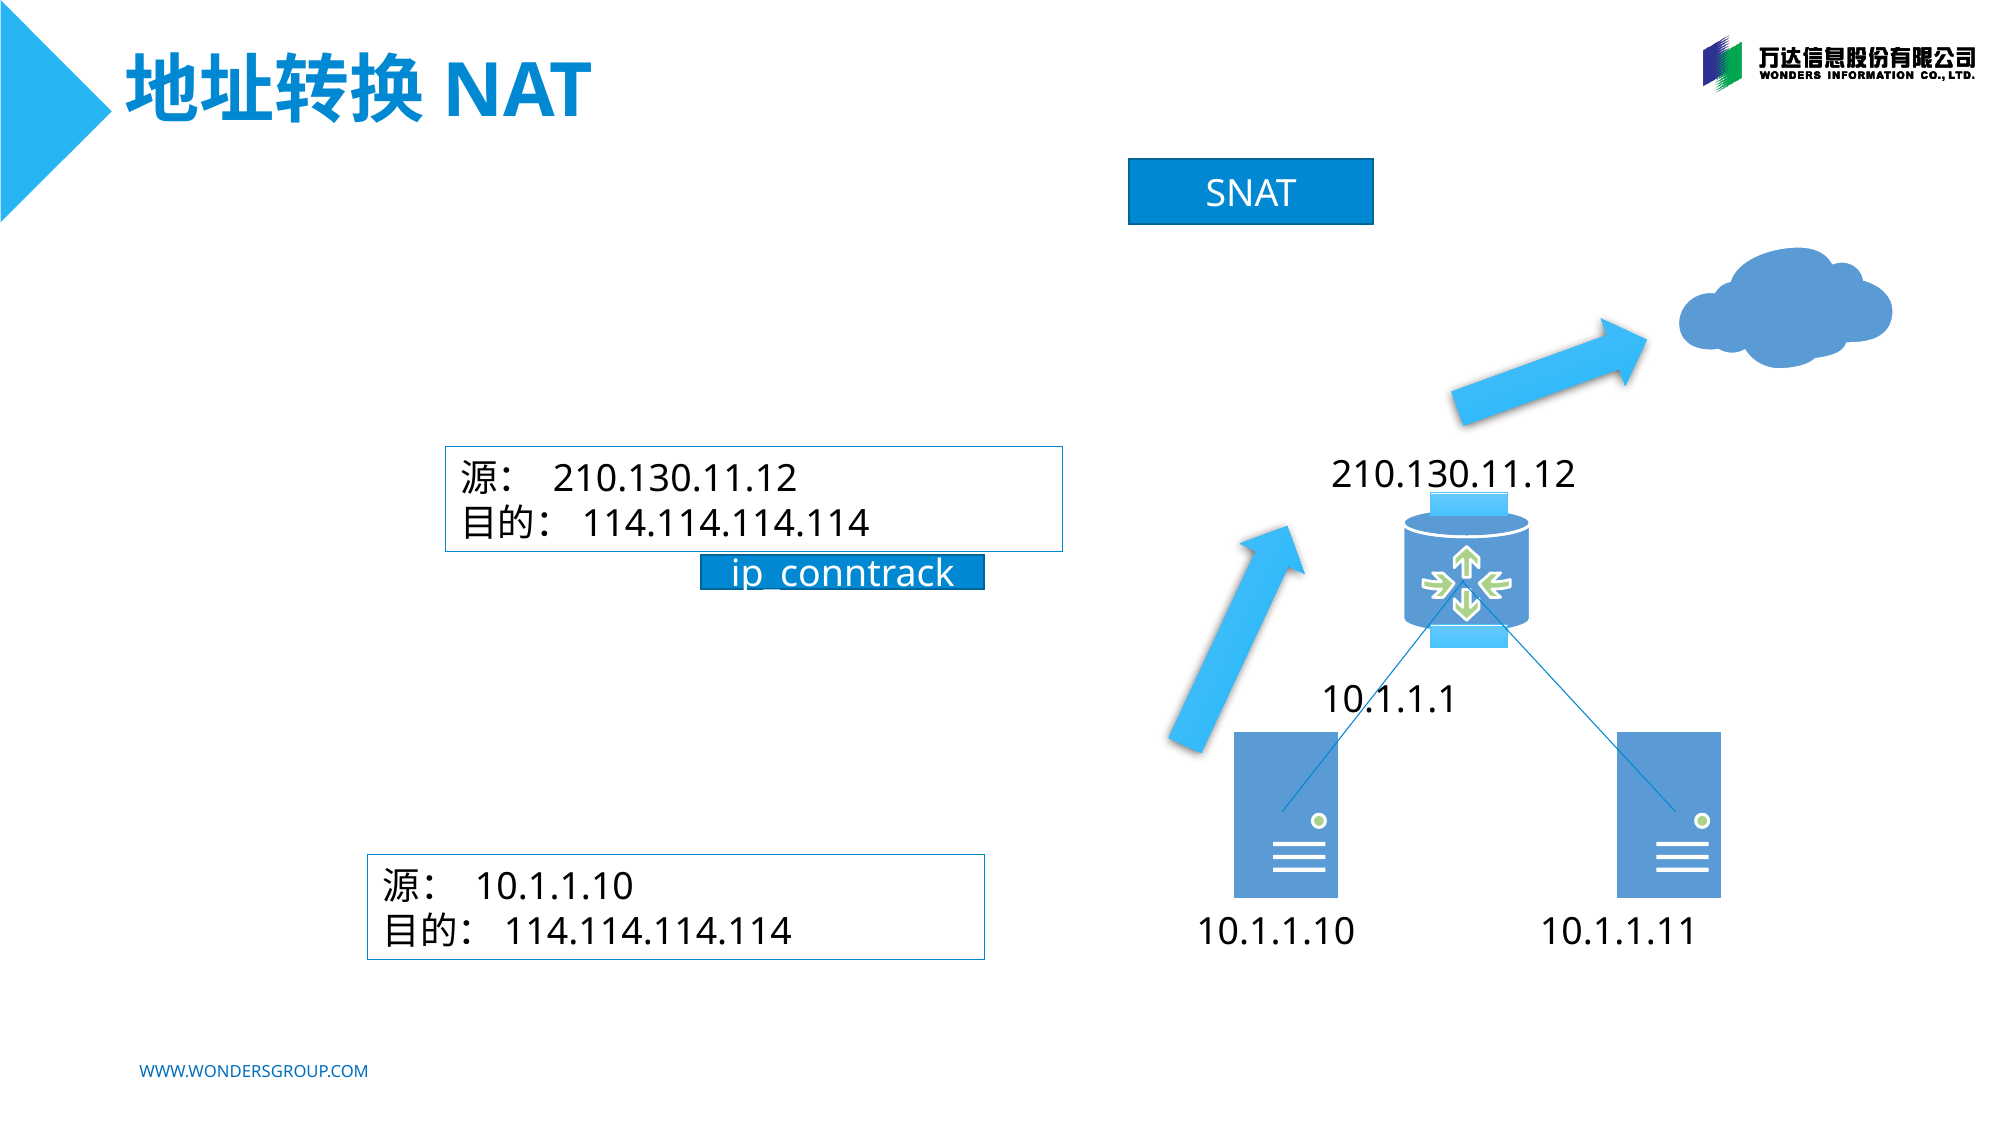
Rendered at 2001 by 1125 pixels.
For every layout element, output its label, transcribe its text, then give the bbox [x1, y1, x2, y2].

text_box 源： 10.1.1.10 目的：114.114.114.114 [367, 854, 985, 960]
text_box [1461, 580, 1676, 812]
text_box [1451, 318, 1647, 426]
text_box [1168, 526, 1305, 752]
title 地址转换NAT [109, 0, 1835, 147]
text_box ip_conntrack [700, 554, 985, 590]
text_box SNAT [1128, 158, 1374, 225]
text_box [1675, 198, 1894, 417]
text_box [1197, 724, 1371, 900]
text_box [1580, 724, 1754, 900]
text_box 源： 210.130.11.12 目的：114.114.114.114 [445, 446, 1063, 552]
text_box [1398, 503, 1531, 580]
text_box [1282, 580, 1461, 812]
text_box 10.1.1.10 10.1.1.11 [1181, 899, 1747, 960]
picture [1571, 0, 2001, 312]
text_box [1430, 492, 1508, 503]
text_box 210.130.11.12 10.1.1.1 [1306, 442, 1798, 727]
